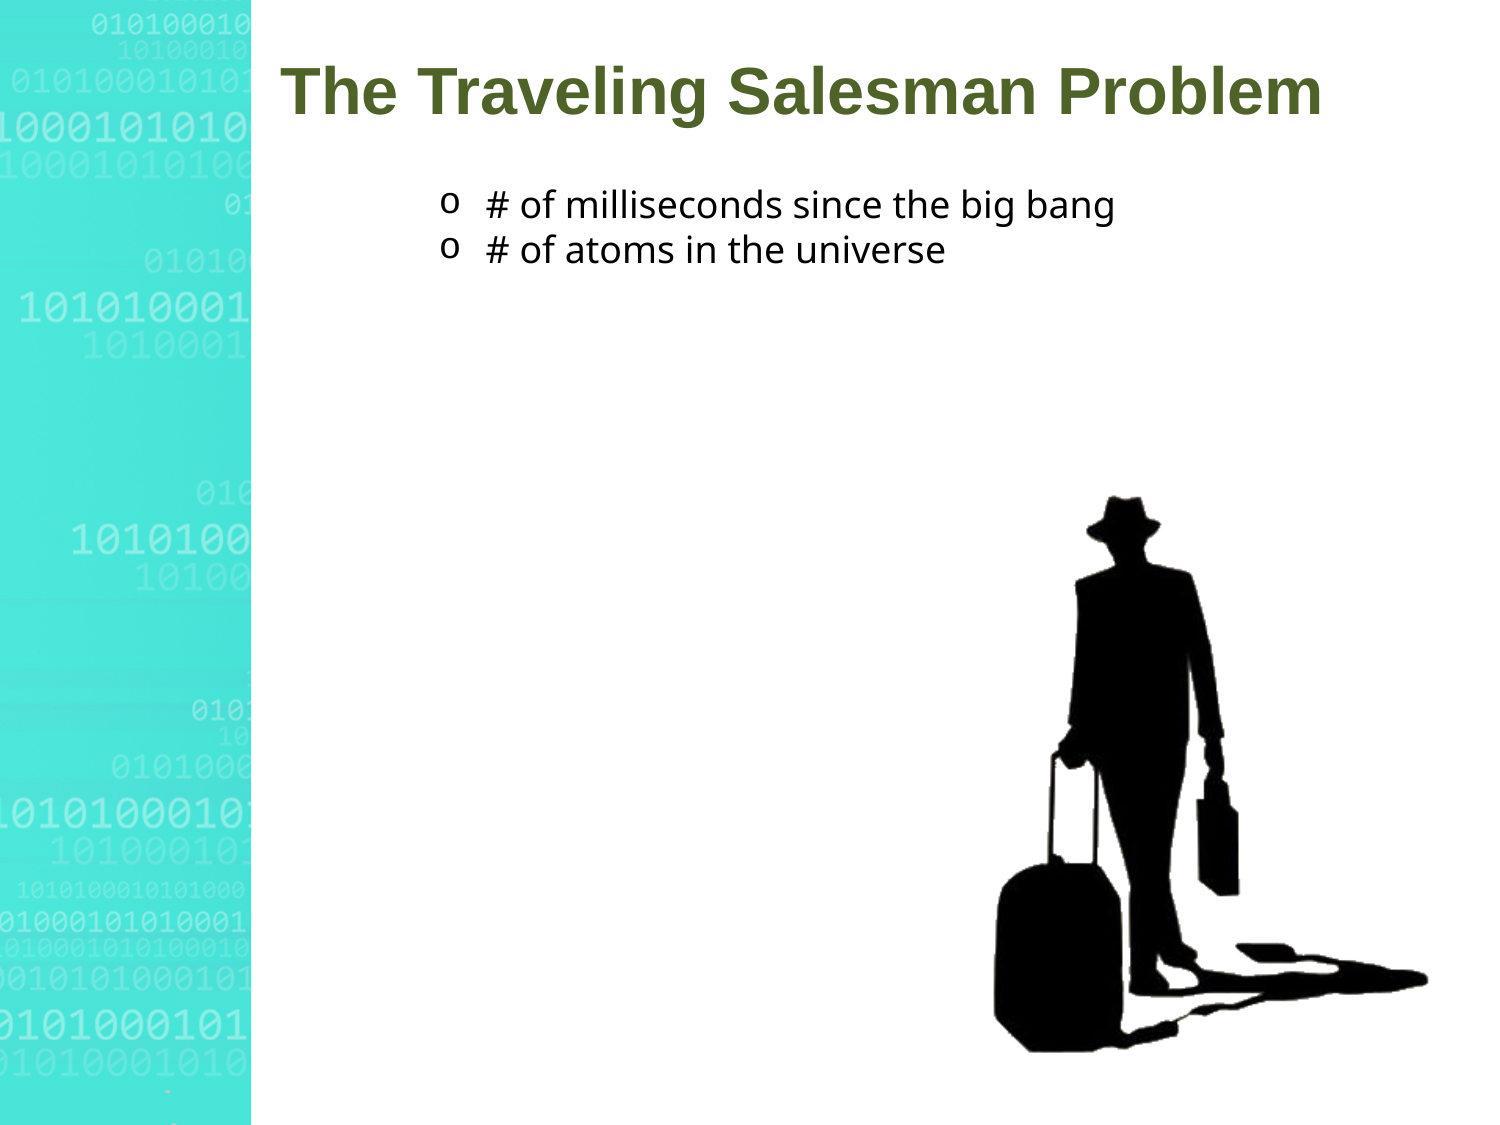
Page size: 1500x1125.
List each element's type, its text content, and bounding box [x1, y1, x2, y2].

title The Traveling Salesman Problem [265, 0, 1500, 176]
picture [0, 0, 1500, 1125]
